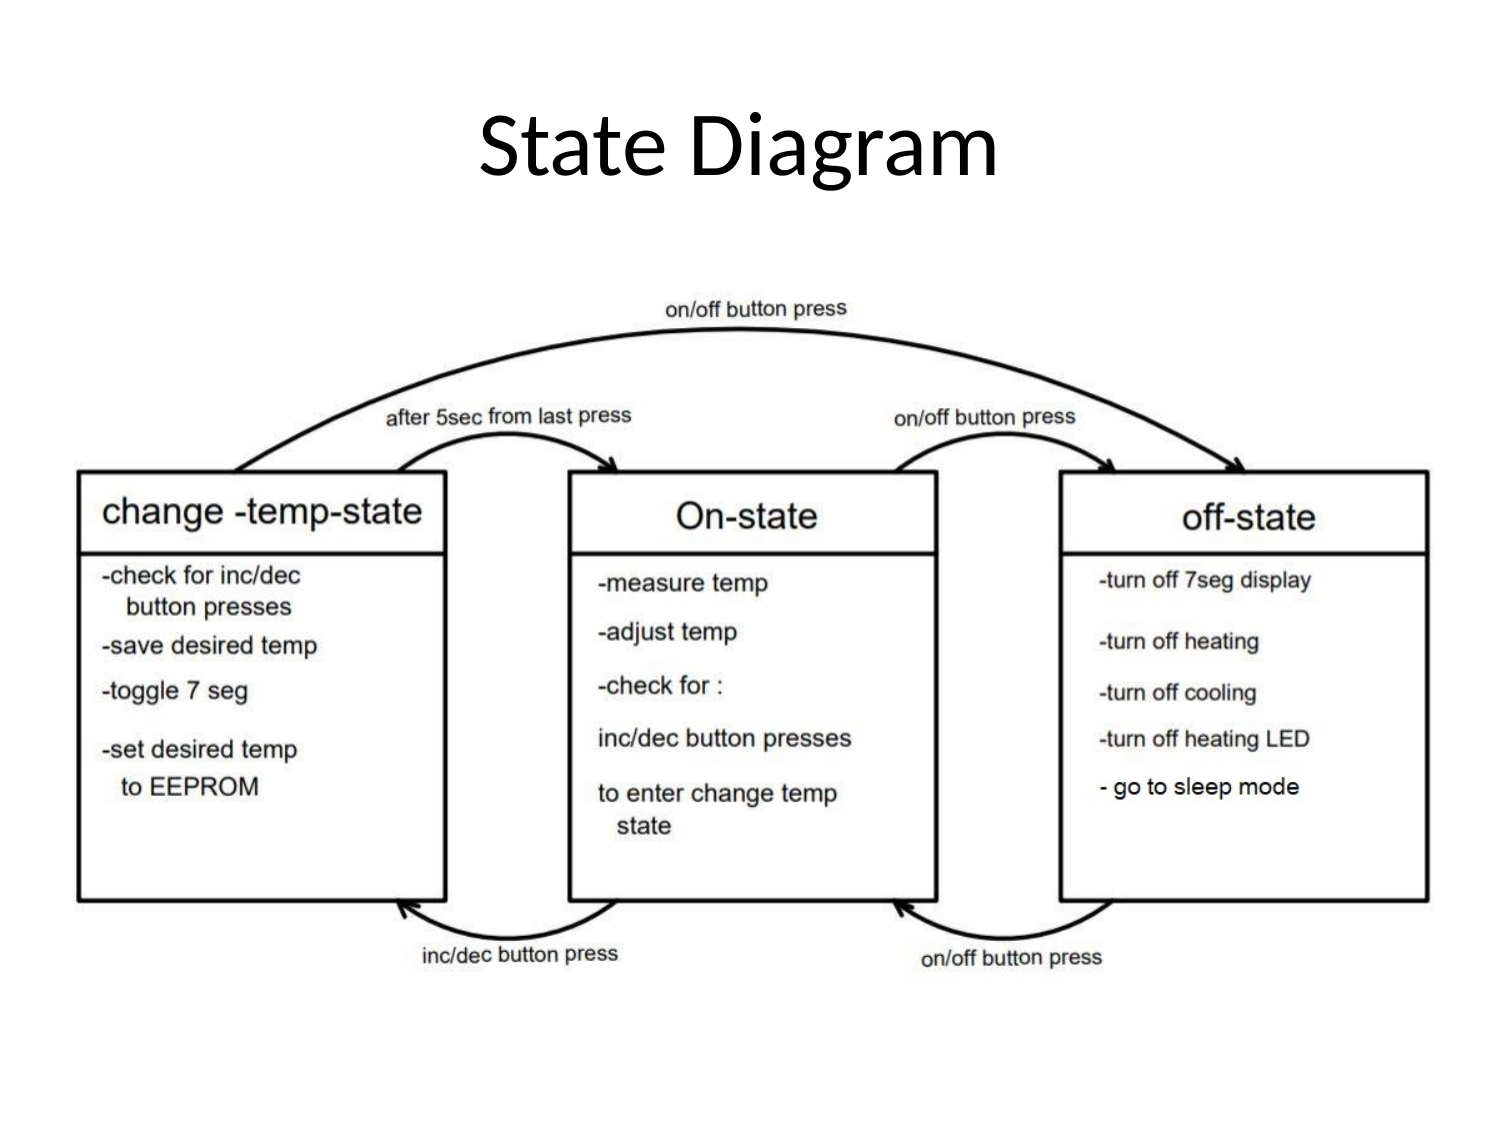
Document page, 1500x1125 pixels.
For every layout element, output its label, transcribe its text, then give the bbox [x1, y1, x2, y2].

title State Diagram [75, 45, 1425, 233]
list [49, 262, 1442, 1010]
